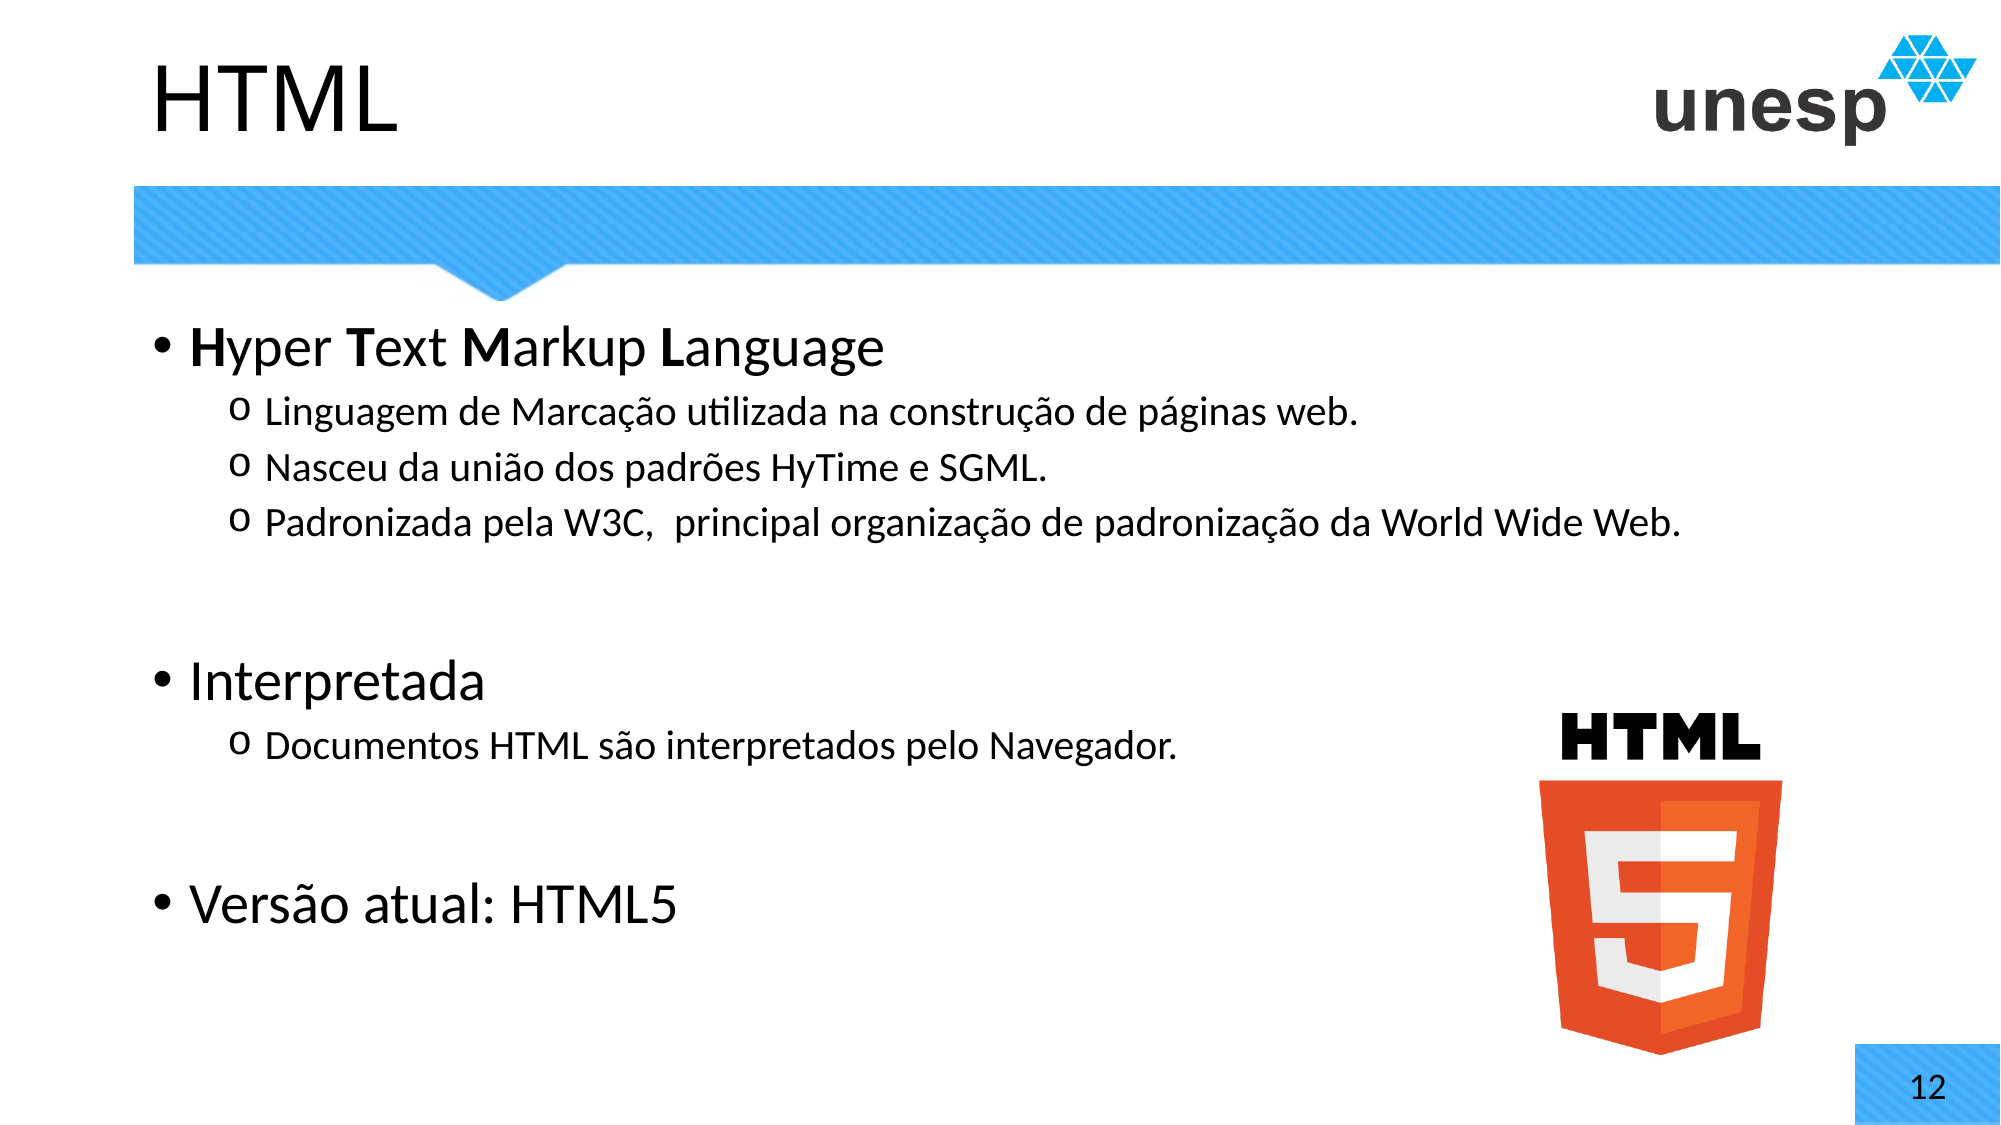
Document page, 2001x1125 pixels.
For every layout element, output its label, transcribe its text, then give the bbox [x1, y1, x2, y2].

list Hyper Text Markup Language Linguagem de Marcação utilizada na construção de páginas web. Nasceu da união dos padrões HyTime e SGML. Padronizada pela W3C, principal organização de padronização da World Wide Web. Interpretada Documentos HTML são interpretados pelo Navegador. Versão atual: HTML5 [137, 308, 1863, 1023]
picture [1489, 713, 1832, 1055]
title HTML [134, 22, 1551, 182]
picture [1656, 35, 1977, 146]
picture [134, 186, 2000, 301]
picture [1855, 1044, 2000, 1125]
